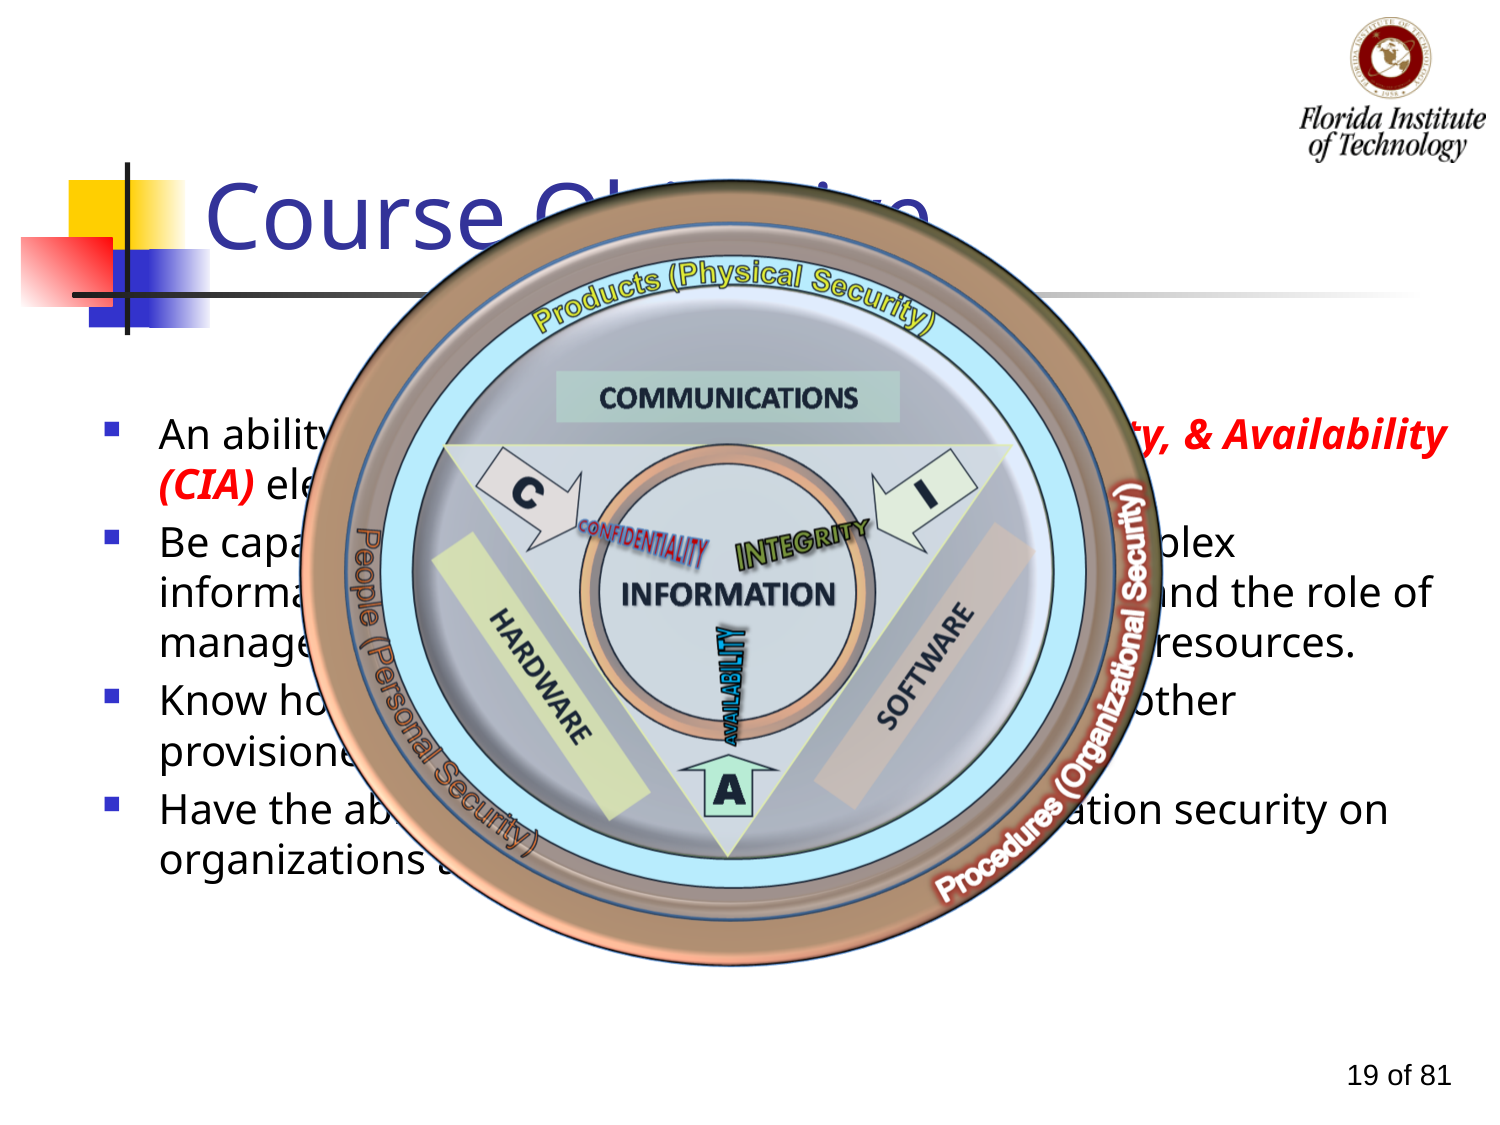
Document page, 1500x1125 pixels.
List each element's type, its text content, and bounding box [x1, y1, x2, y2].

title Course Objective [188, 34, 1468, 276]
list An ability to articulate the Confidentiality, Integrity, & Availability (CIA) elements in information systems security. Be capable of producing a security policy for a complex information systems implementation, and understand the role of manager in overseeing the security of information resources. Know how to secure networks, host systems, and other provisioned information resources. Have the ability to assess the impact of information security on organizations and societies at large. [87, 399, 1476, 1125]
slide_number 19 of 81 [1155, 1024, 1468, 1100]
picture [1299, 17, 1486, 163]
picture [237, 59, 1263, 1066]
